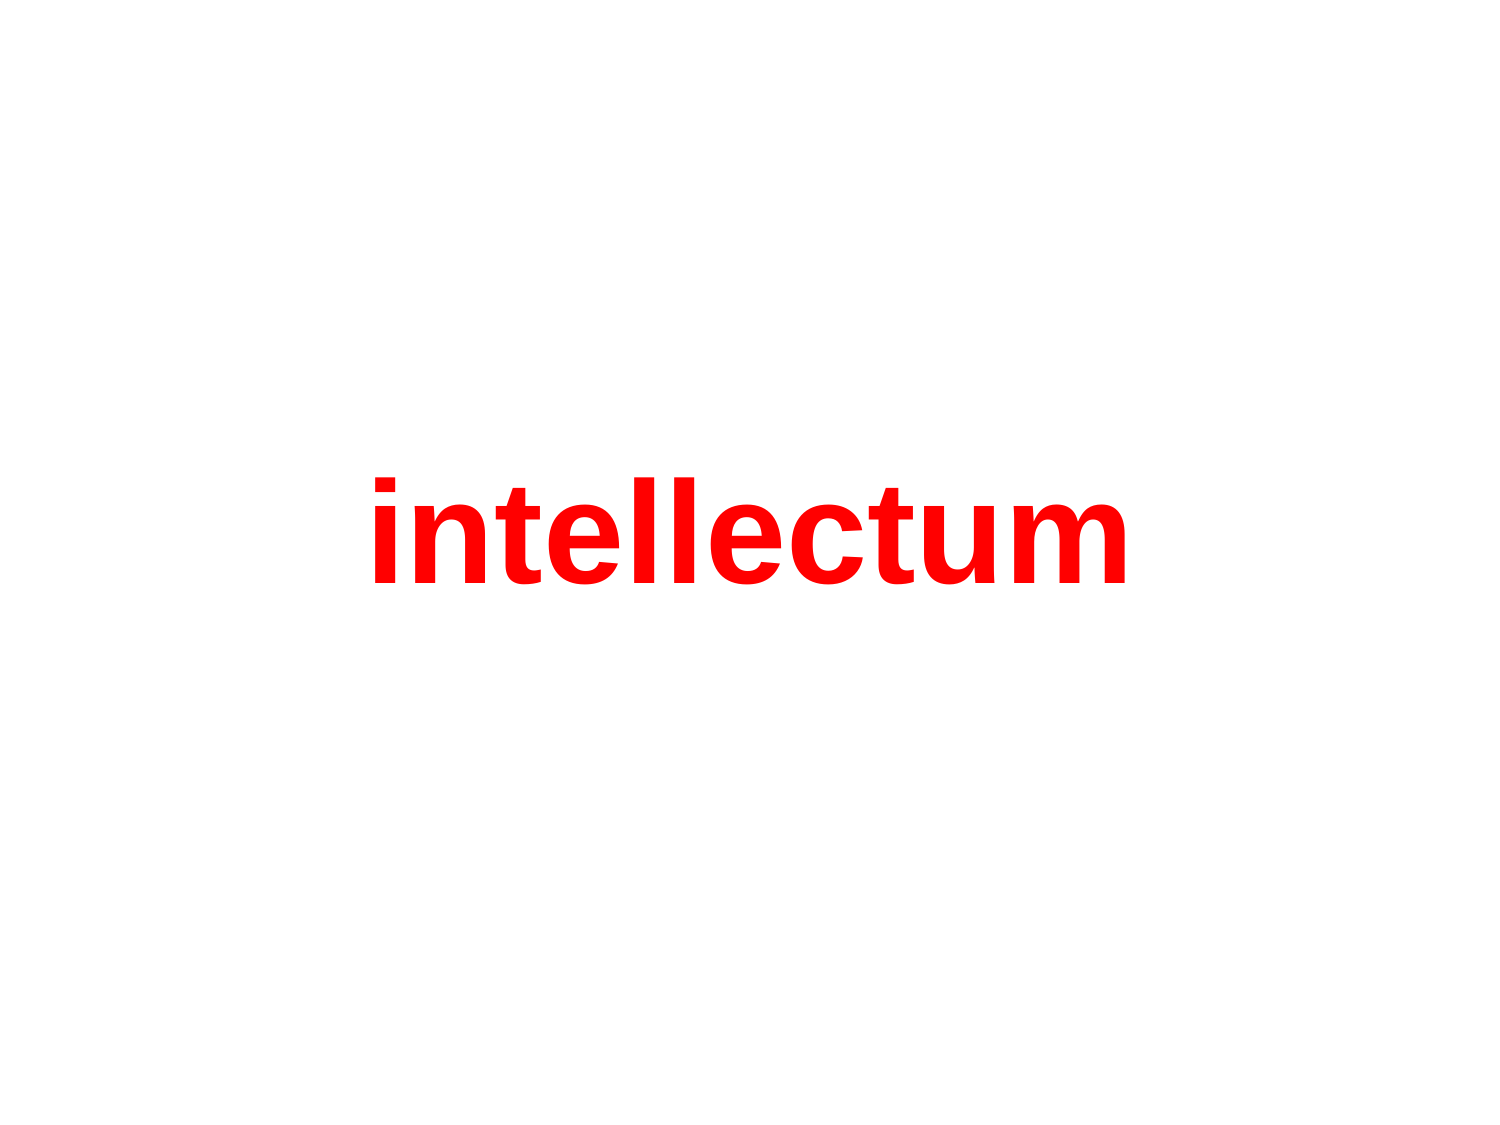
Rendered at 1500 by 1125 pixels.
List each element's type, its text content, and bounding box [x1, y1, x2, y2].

title intellectum [112, 349, 1388, 591]
